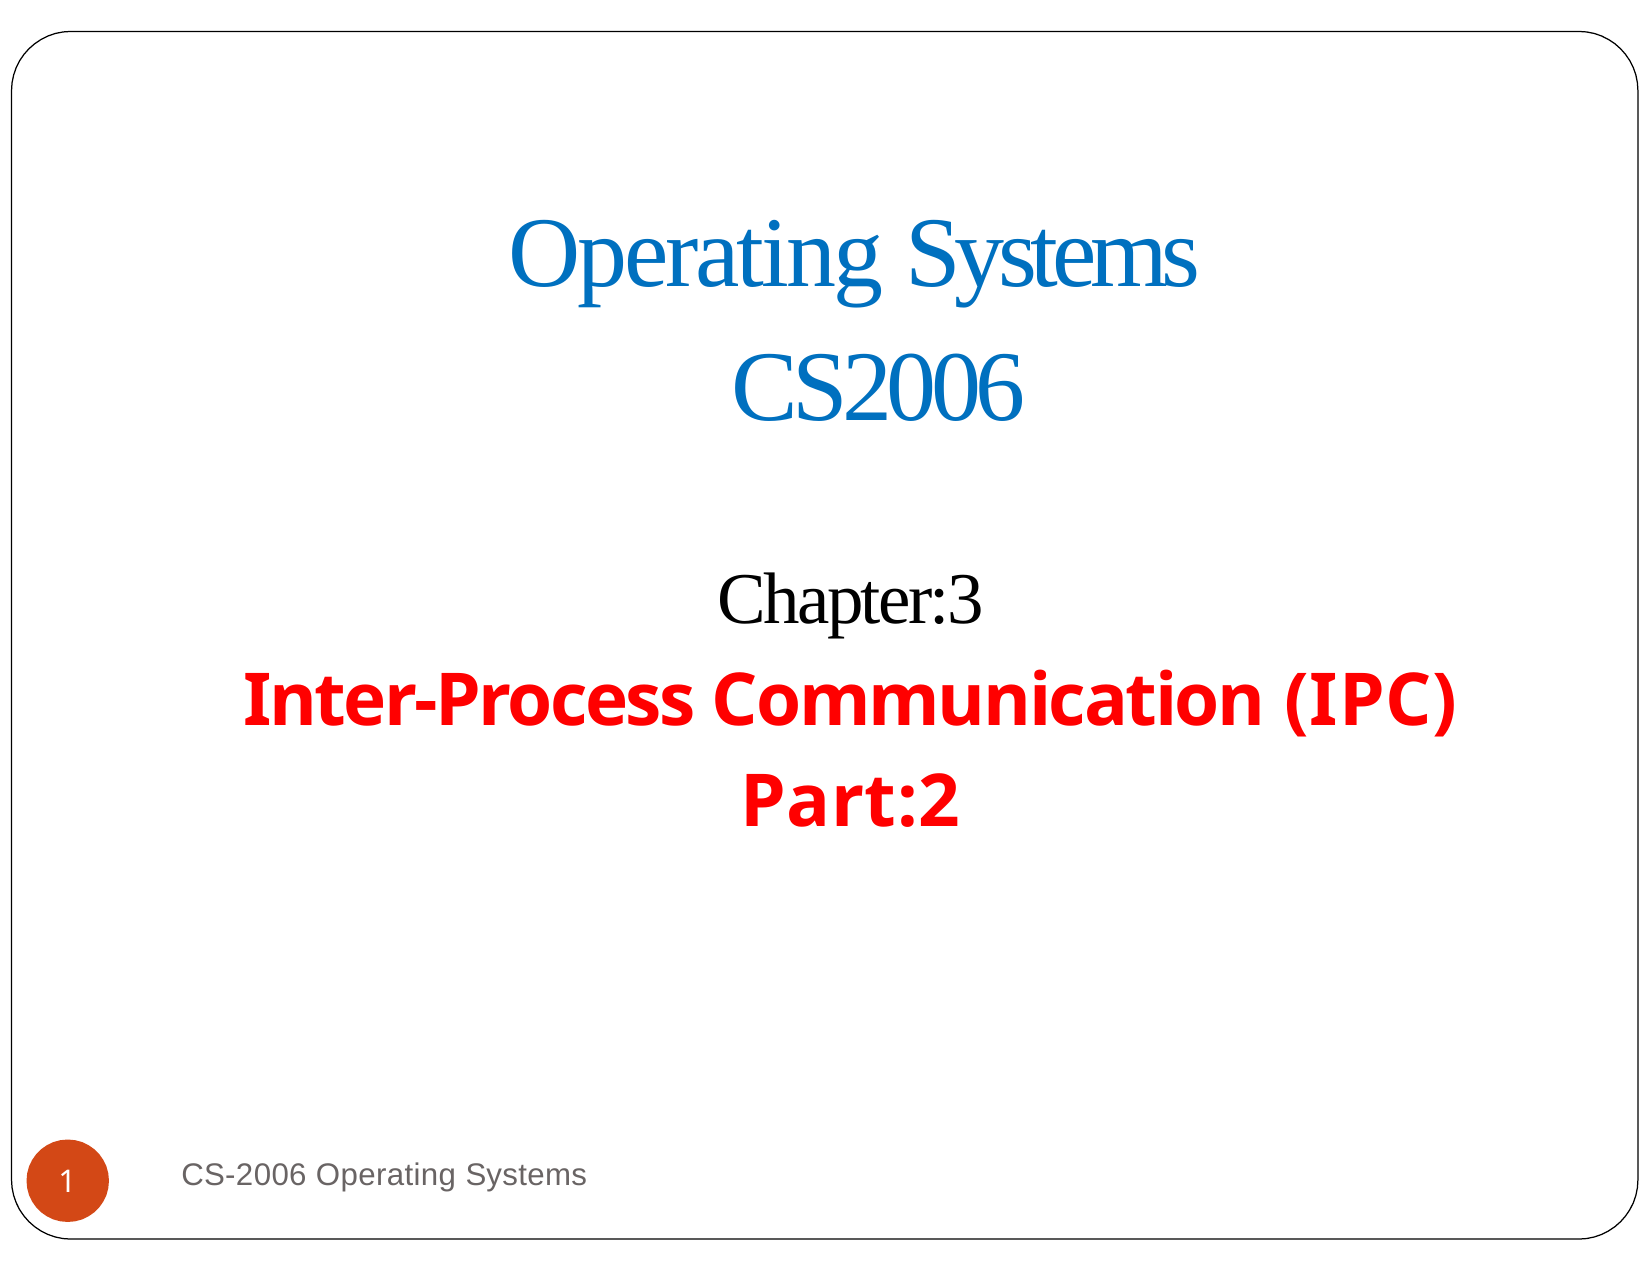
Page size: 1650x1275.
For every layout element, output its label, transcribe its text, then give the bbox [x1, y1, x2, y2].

list Chapter:3 Inter-Process Communication (IPC) Part:2 [83, 262, 1567, 1275]
text_box [52, 1161, 84, 1204]
text_box [26, 1139, 109, 1222]
title Operating Systems CS2006 [506, 169, 1196, 262]
footer CS-2006 Operating Systems [179, 1154, 590, 1275]
